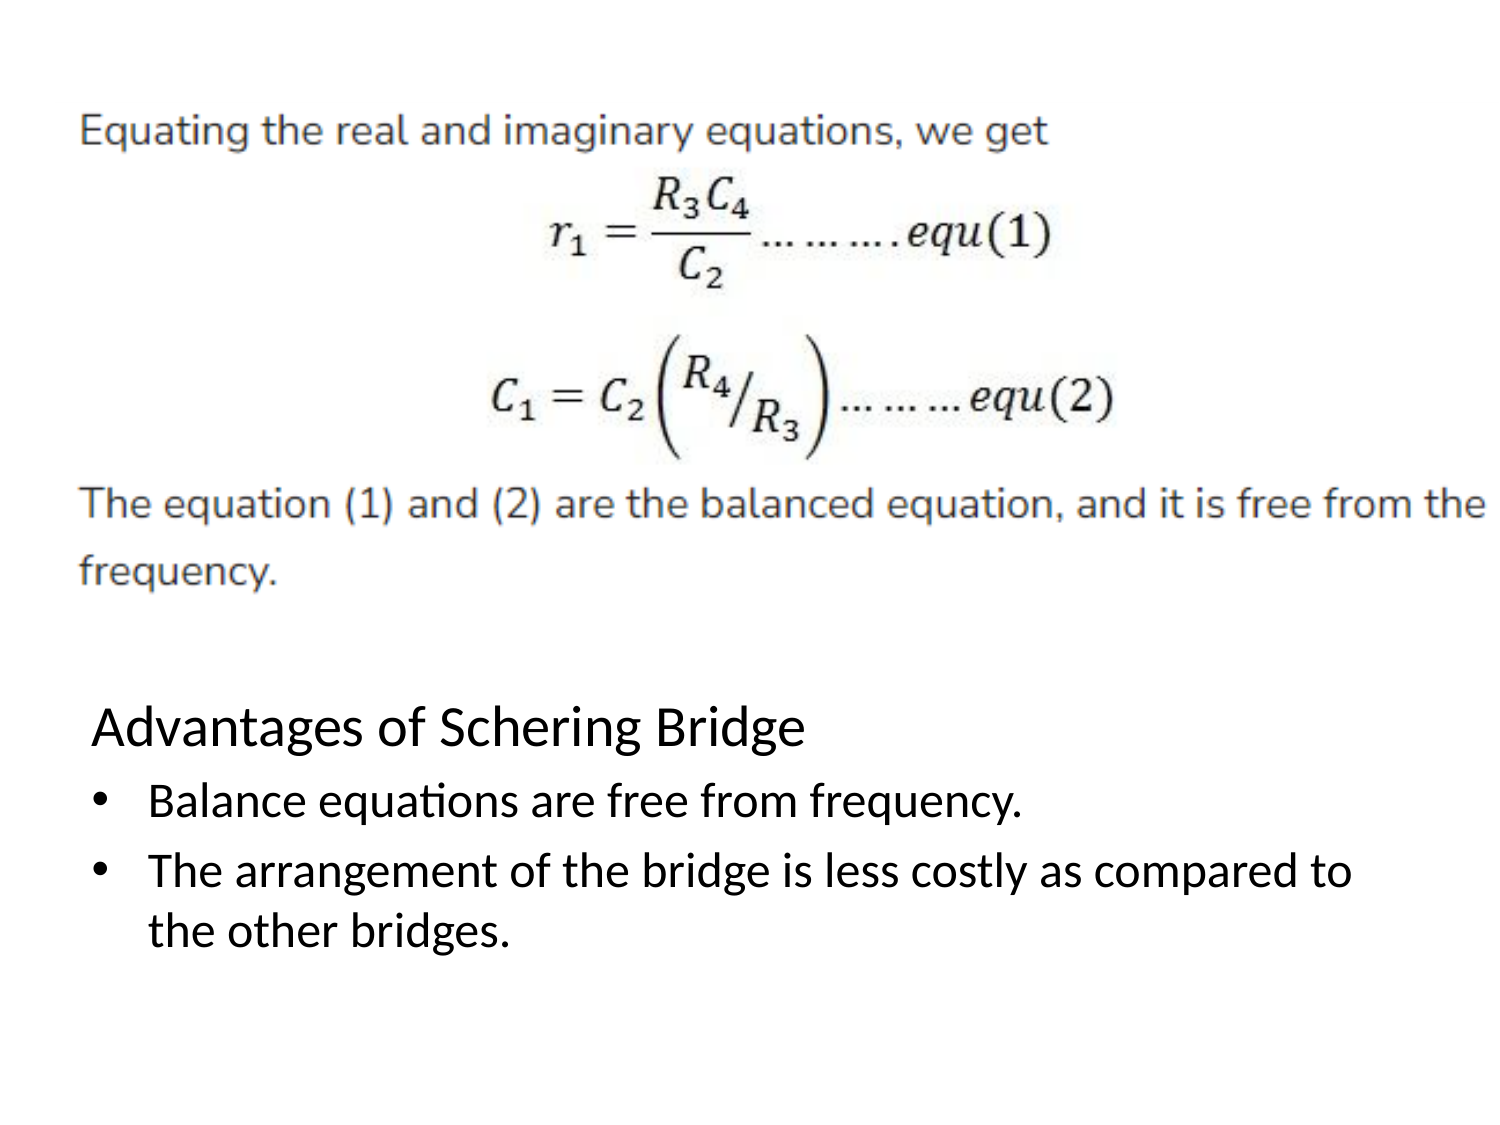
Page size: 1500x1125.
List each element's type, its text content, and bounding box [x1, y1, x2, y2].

picture [54, 101, 1499, 604]
list Advantages of Schering Bridge Balance equations are free from frequency. The arrangement of the bridge is less costly as compared to the other bridges. [76, 680, 1427, 1125]
